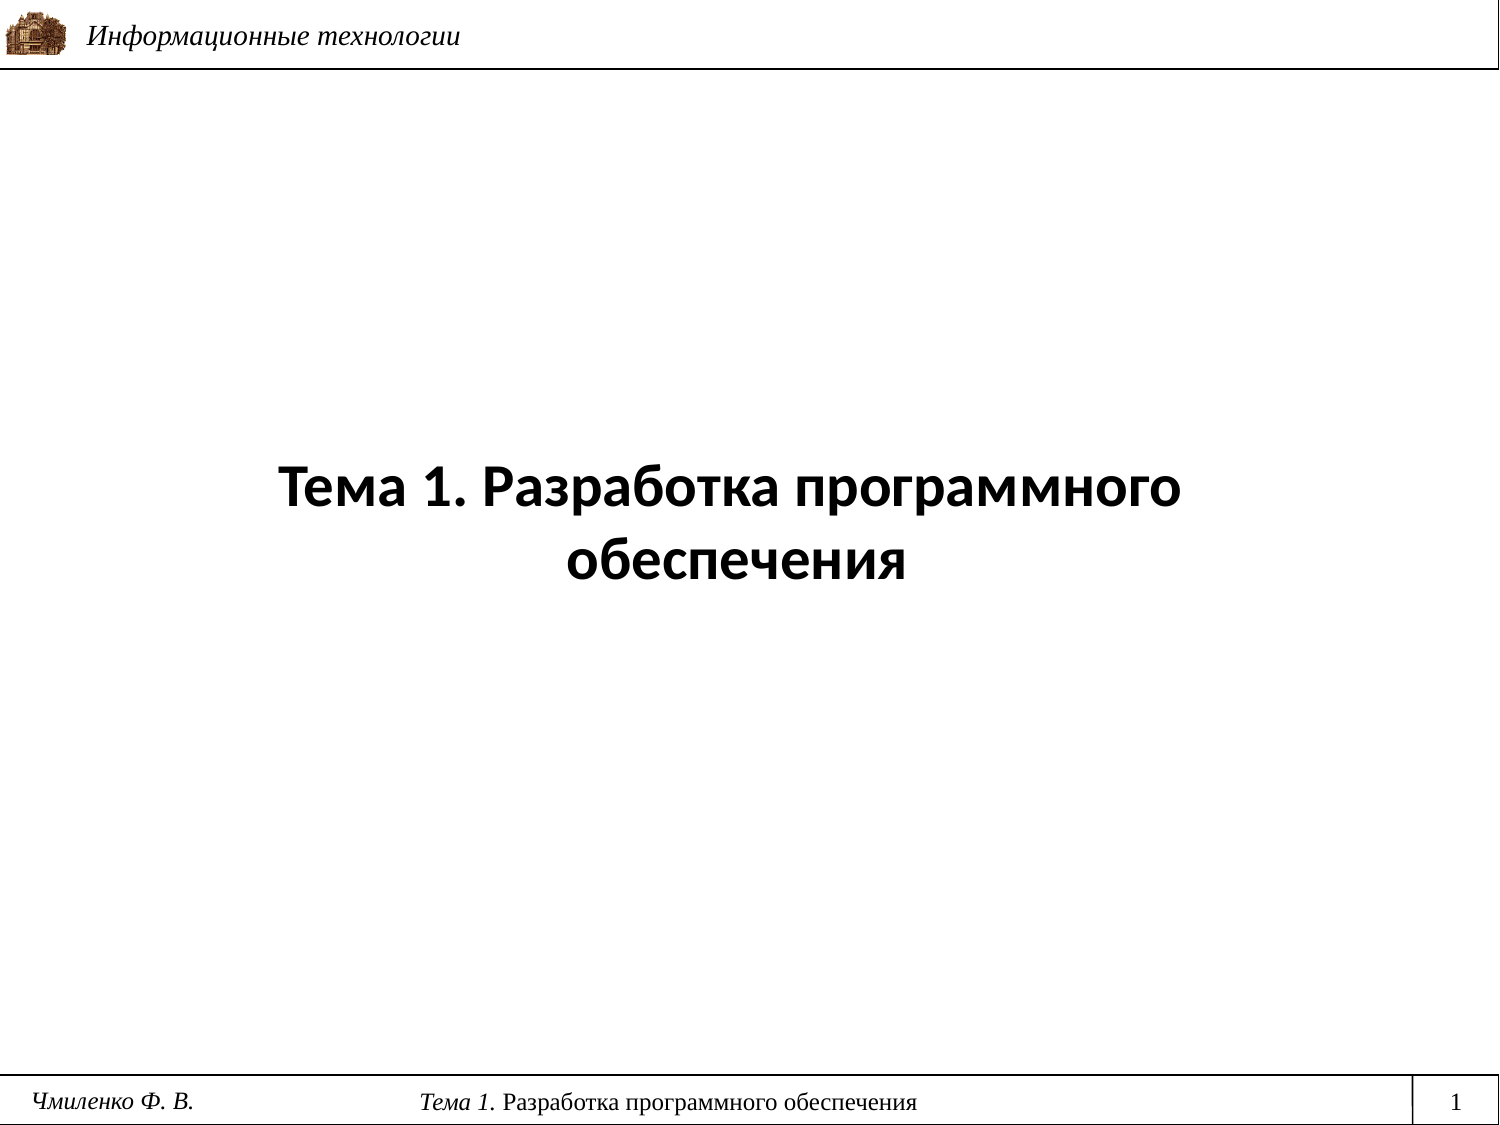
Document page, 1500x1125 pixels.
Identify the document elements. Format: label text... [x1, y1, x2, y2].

picture [4, 1, 68, 65]
text_box [1413, 1074, 1499, 1078]
text_box 1 [1413, 1078, 1500, 1124]
text_box [67, 0, 1499, 70]
title Тема 1. Разработка программного обеспечения [50, 437, 1425, 600]
text_box [0, 1074, 1412, 1125]
text_box Информационные технологии [71, 9, 1485, 59]
text_box Тема 1. Разработка программного обеспечения [0, 1078, 1338, 1124]
text_box Чмиленко Ф. В. [0, 1076, 225, 1122]
